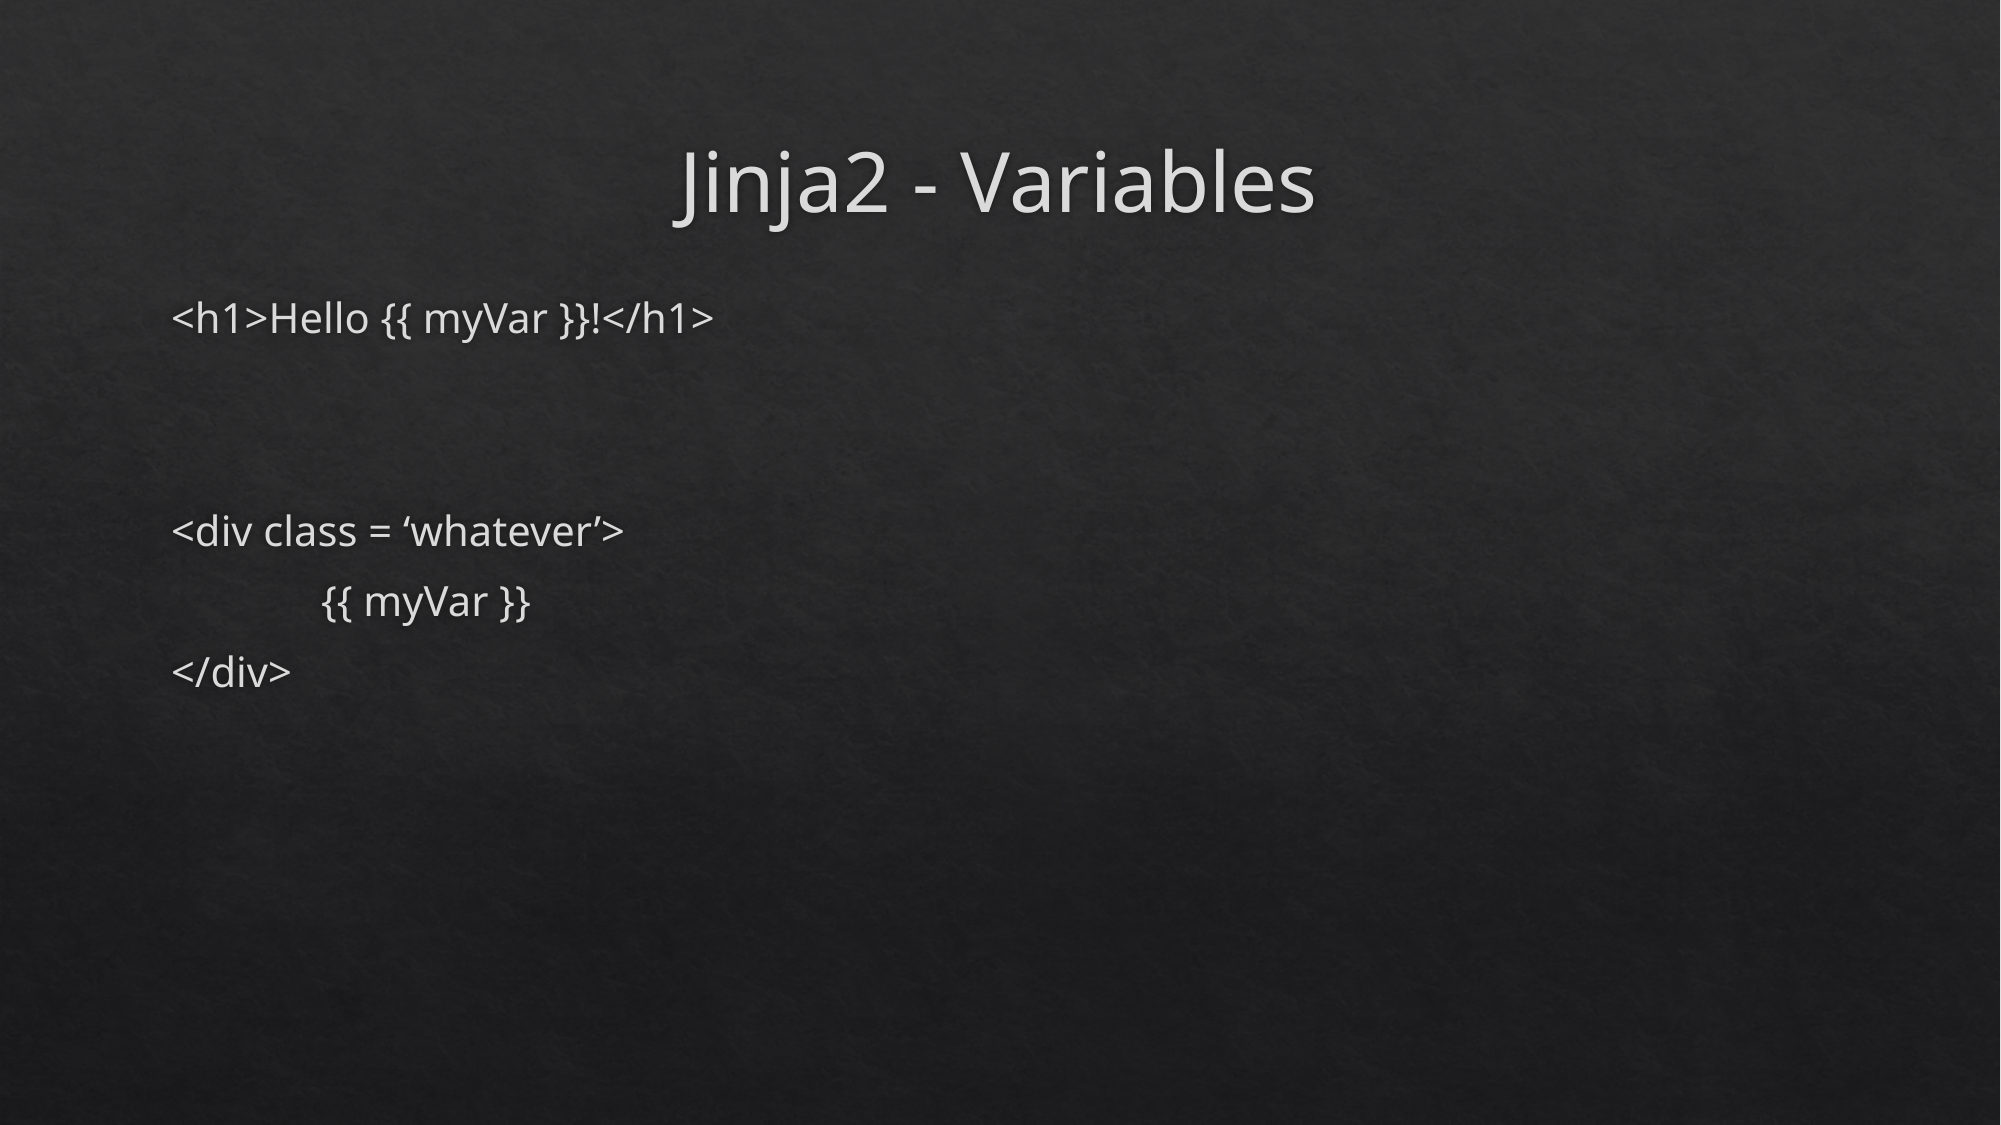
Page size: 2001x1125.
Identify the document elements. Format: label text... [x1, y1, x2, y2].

list <h1>Hello {{ myVar }}!</h1> <div class = ‘whatever’> {{ myVar }} </div> [149, 284, 1849, 950]
title Jinja2 - Variables [149, 99, 1849, 260]
